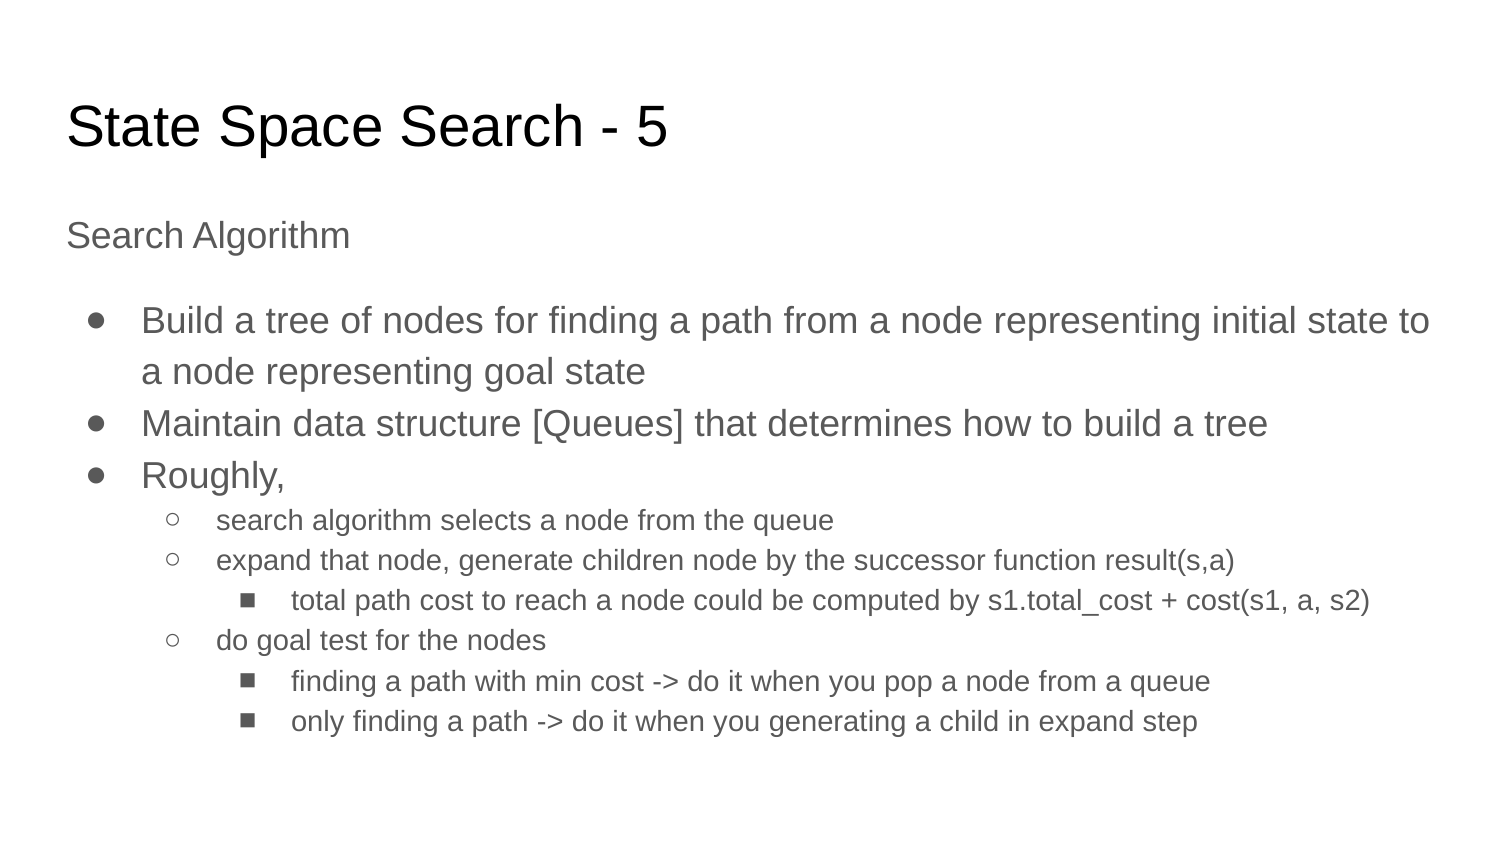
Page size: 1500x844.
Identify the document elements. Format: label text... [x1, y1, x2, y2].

list Search Algorithm Build a tree of nodes for finding a path from a node representing initial state to a node representing goal state Maintain data structure [Queues] that determines how to build a tree Roughly, search algorithm selects a node from the queue expand that node, generate children node by the successor function result(s,a) total path cost to reach a node could be computed by s1.total_cost + cost(s1, a, s2) do goal test for the nodes finding a path with min cost -> do it when you pop a node from a queue only finding a path -> do it when you generating a child in expand step [51, 189, 1449, 750]
title State Space Search - 5 [51, 72, 1449, 167]
